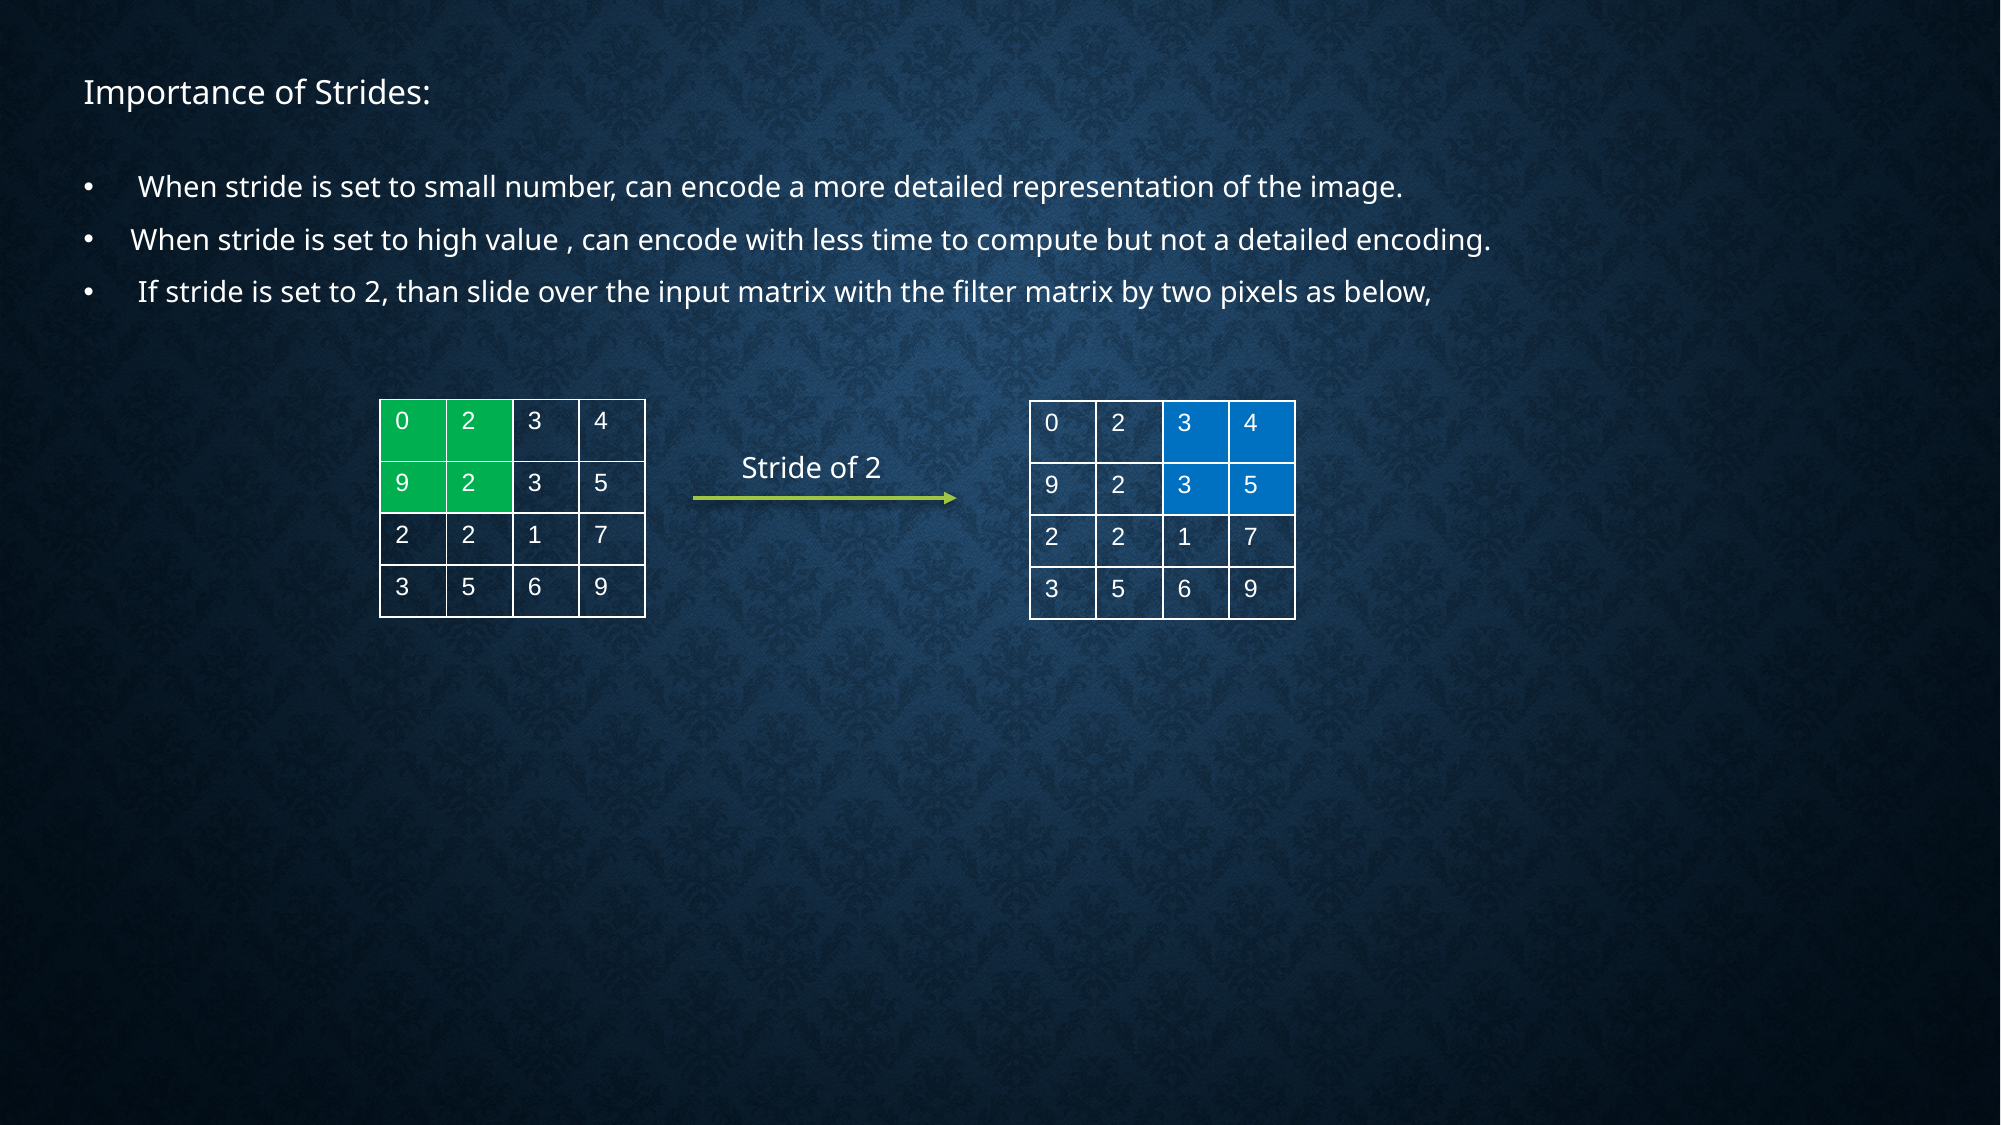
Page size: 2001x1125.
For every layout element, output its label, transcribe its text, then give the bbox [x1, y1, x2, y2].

text_box Stride of 2 [726, 441, 970, 492]
picture [0, 0, 2001, 1125]
table_cell 6 [1164, 568, 1228, 618]
table_cell 9 [580, 566, 644, 616]
table_cell 2 [447, 514, 512, 564]
table_header 2 [1097, 402, 1162, 462]
table_cell 2 [1097, 516, 1162, 566]
table_cell 2 [1031, 516, 1095, 566]
table_header 3 [1164, 402, 1228, 462]
table_header 2 [447, 400, 512, 461]
table_cell 1 [514, 514, 578, 564]
table_cell 5 [580, 462, 644, 512]
table_cell 9 [1230, 568, 1294, 618]
table_cell 9 [1031, 464, 1095, 514]
table_header 0 [1031, 402, 1095, 462]
table_cell 9 [381, 462, 446, 512]
text_box Importance of Strides: When stride is set to small number, can encode a more detailed representation of the image. When stride is set to high value , can encode with less time to compute but not a detailed encoding. If stride is set to 2, than slide over the input matrix with the filter matrix by two pixels as below, [68, 64, 1691, 317]
table_cell 2 [447, 462, 512, 512]
table_header 4 [1230, 402, 1294, 462]
table_cell 3 [1031, 568, 1095, 618]
table_cell 3 [381, 566, 446, 616]
table_header 4 [580, 400, 644, 461]
table_cell 6 [514, 566, 578, 616]
table_header 0 [381, 400, 446, 461]
table_cell 2 [1097, 464, 1162, 514]
table_cell 7 [580, 514, 644, 564]
table_cell 3 [514, 462, 578, 512]
table_cell 1 [1164, 516, 1228, 566]
table_cell 3 [1164, 464, 1228, 514]
table_cell 5 [447, 566, 512, 616]
table_cell 7 [1230, 516, 1294, 566]
table_cell 5 [1097, 568, 1162, 618]
table_cell 5 [1230, 464, 1294, 514]
table_cell 2 [381, 514, 446, 564]
table_header 3 [514, 400, 578, 461]
